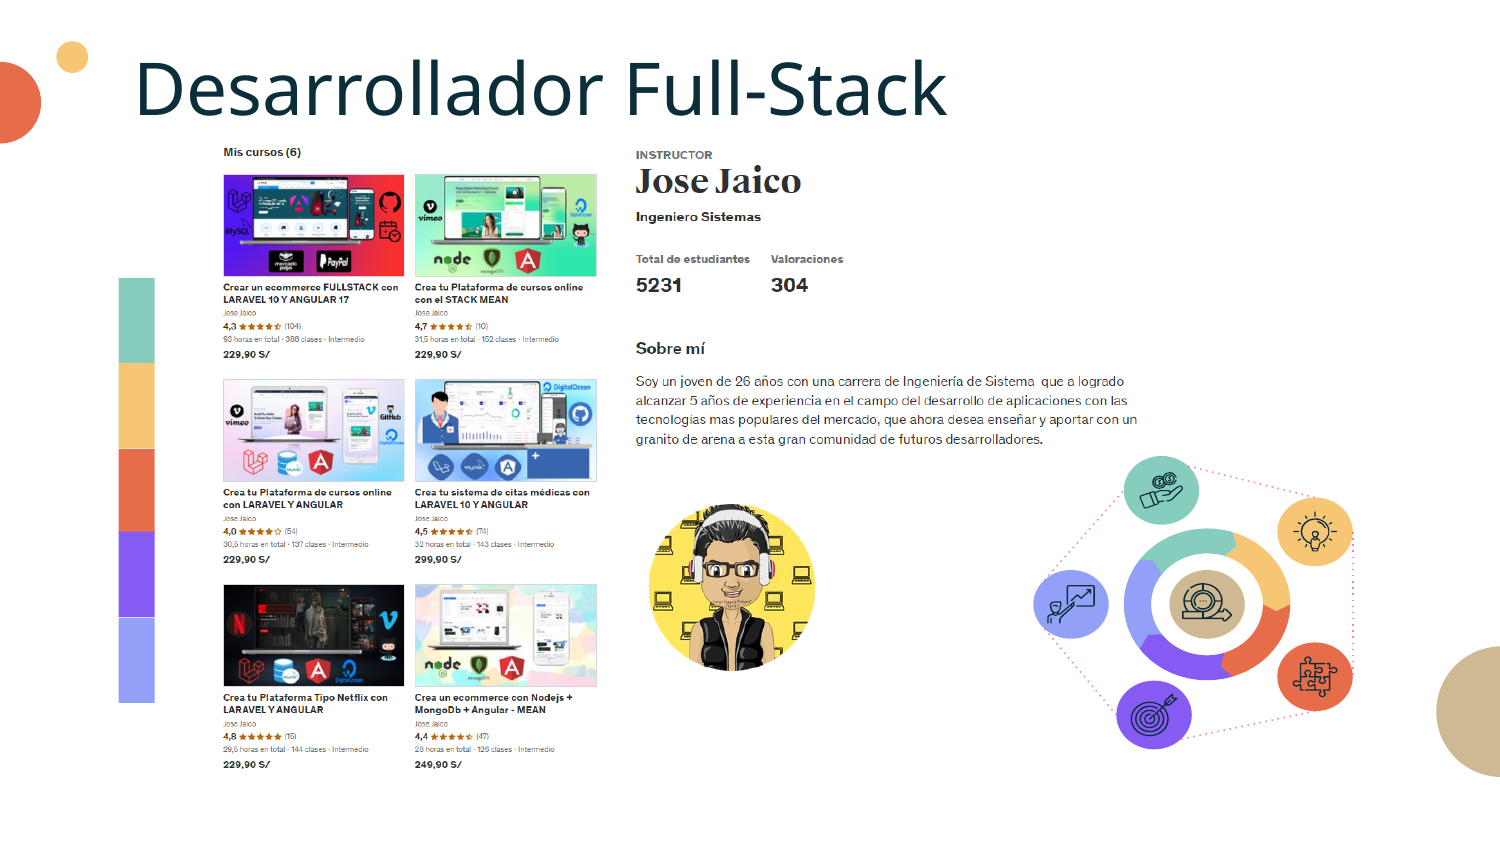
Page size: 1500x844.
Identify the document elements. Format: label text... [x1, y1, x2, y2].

picture [213, 135, 1167, 787]
title Desarrollador Full-Stack [118, 27, 1385, 122]
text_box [1033, 455, 1354, 750]
text_box [118, 363, 155, 448]
text_box [118, 277, 155, 363]
text_box [118, 448, 155, 531]
text_box [118, 531, 155, 617]
picture [635, 485, 830, 689]
text_box [118, 617, 155, 703]
